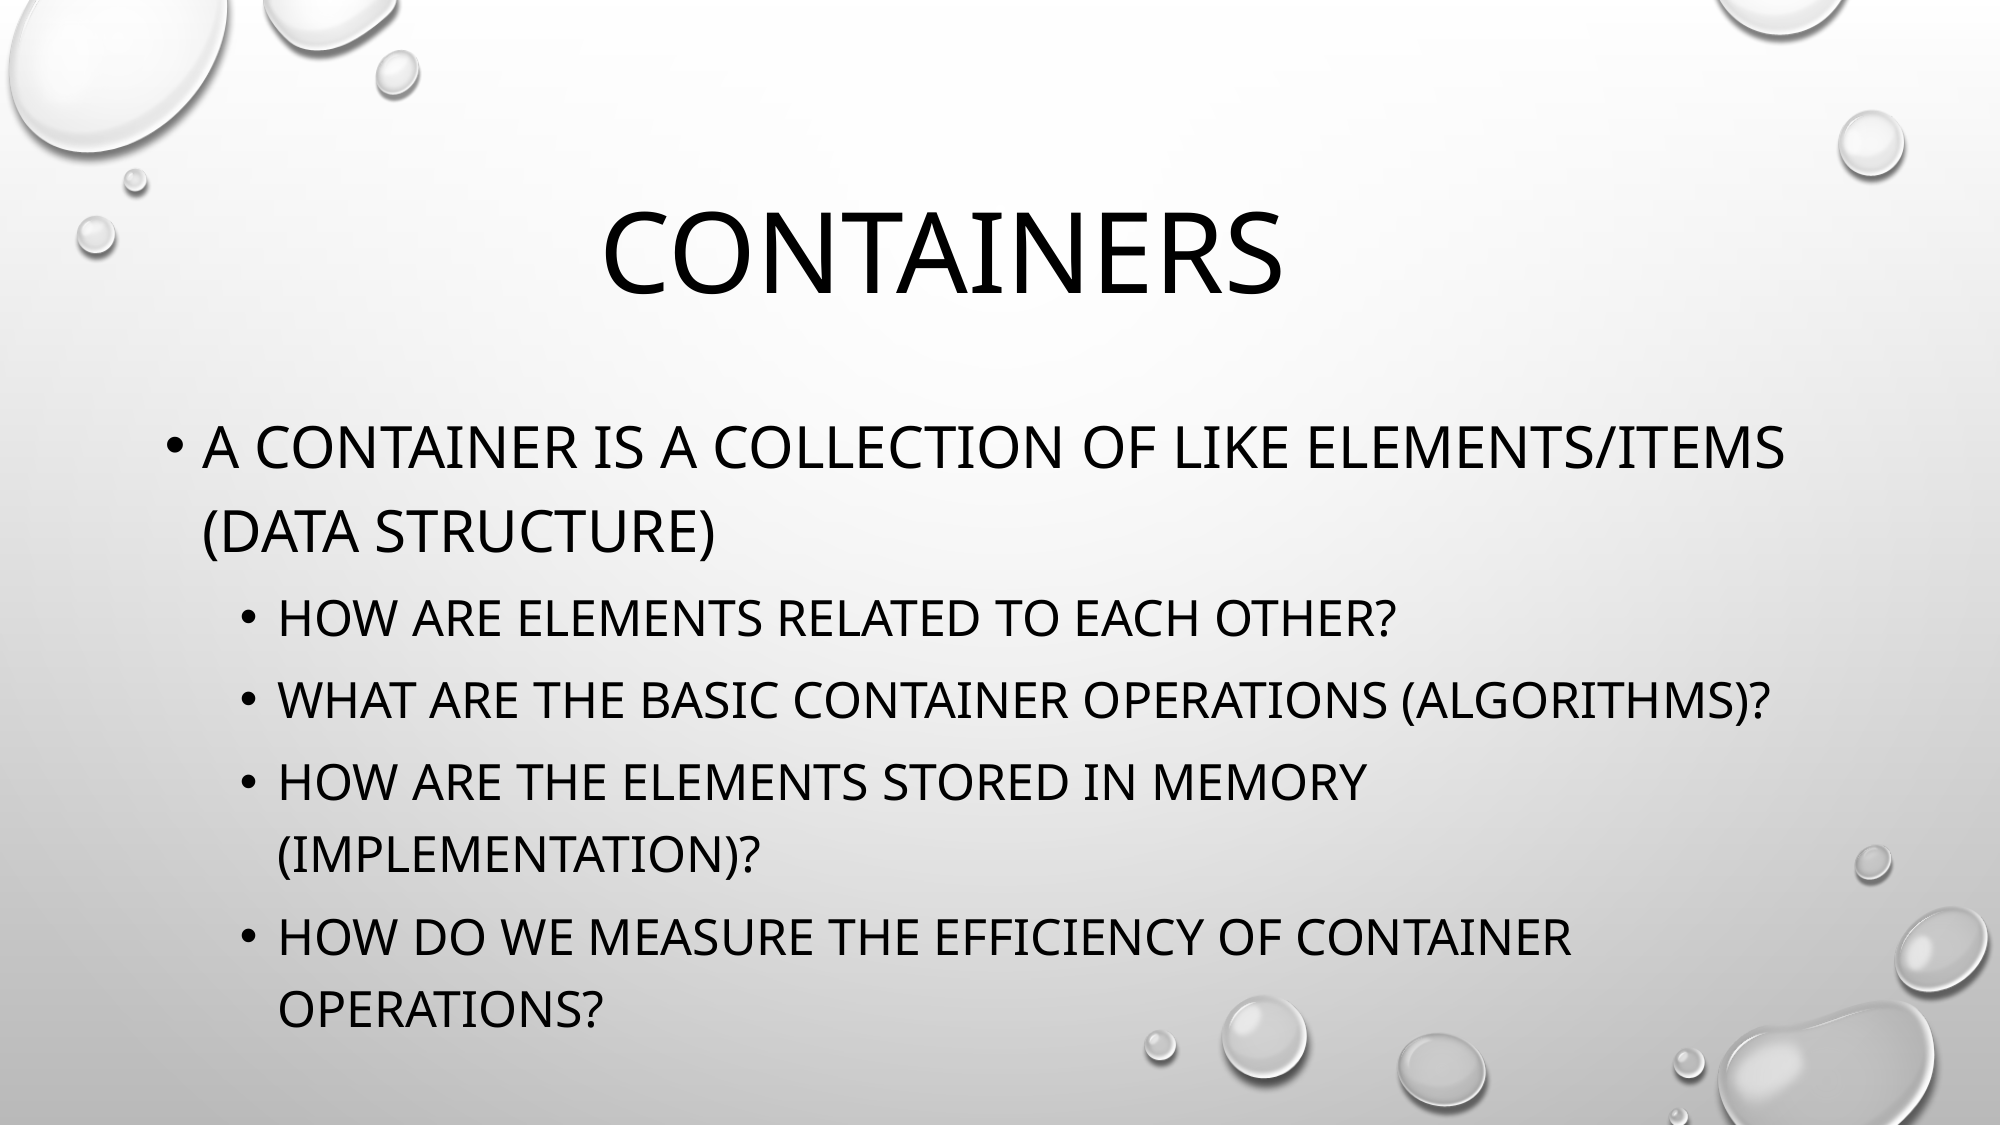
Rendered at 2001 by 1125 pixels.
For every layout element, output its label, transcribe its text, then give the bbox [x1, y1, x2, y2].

picture [0, 0, 2000, 1125]
title Containers [92, 126, 1793, 389]
list A container is a collection of like elements/items (data structure) How are elements related to each other? What are the basic container operations (algorithms)? How are the elements stored in memory (implementation)? How do we measure the efficiency of container operations? [149, 388, 1850, 950]
